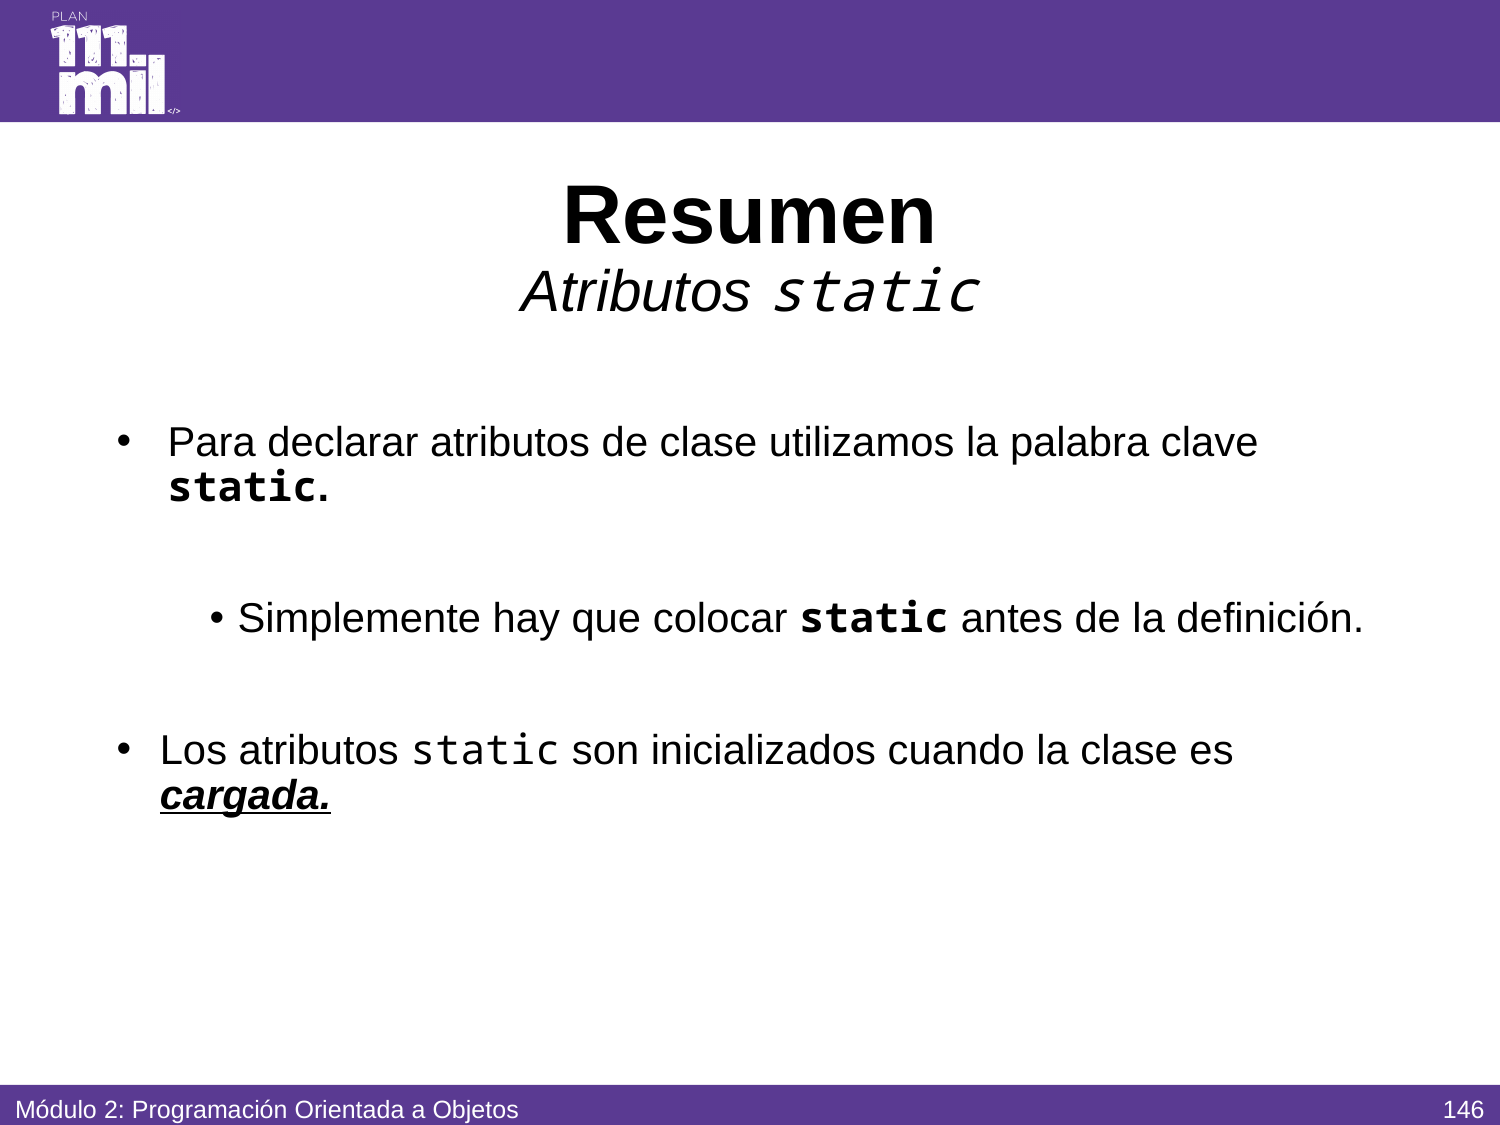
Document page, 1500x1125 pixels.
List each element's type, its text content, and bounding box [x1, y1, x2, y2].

slide_number 145 [1162, 1078, 1500, 1125]
list Para declarar atributos de clase utilizamos la palabra clave static. Simplemente hay que colocar static antes de la definición. Los atributos static son inicializados cuando la clase es cargada. [103, 413, 1397, 1125]
picture [49, 10, 181, 115]
footer Módulo 2: Programación Orientada a Objetos [0, 1078, 622, 1125]
title Resumen Atributos static [103, 147, 1397, 348]
